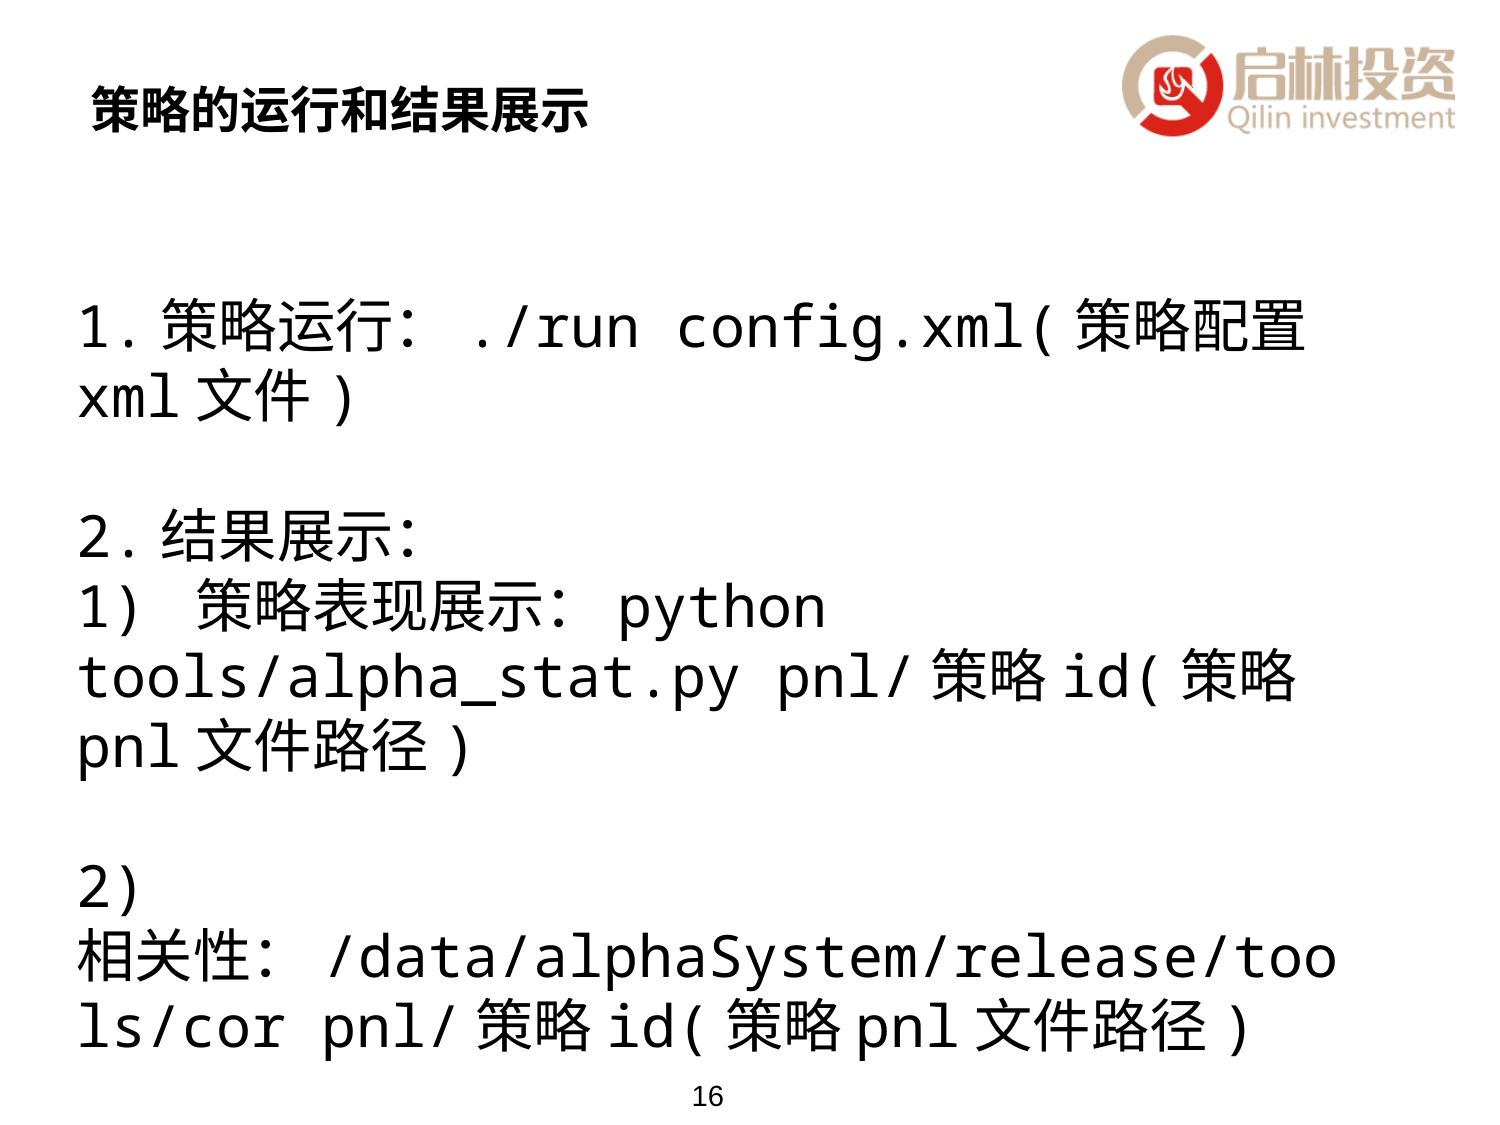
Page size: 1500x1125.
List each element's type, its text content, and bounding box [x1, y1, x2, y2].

text_box 1.策略运行：./run config.xml(策略配置xml文件) 2.结果展示： 1) 策略表现展示：python tools/alpha_stat.py pnl/策略id(策略pnl文件路径) 2) 相关性：/data/alphaSystem/release/tools/cor pnl/策略id(策略pnl文件路径) [61, 282, 1385, 1067]
title 策略的运行和结果展示 [74, 49, 1426, 168]
picture [1112, 23, 1463, 150]
